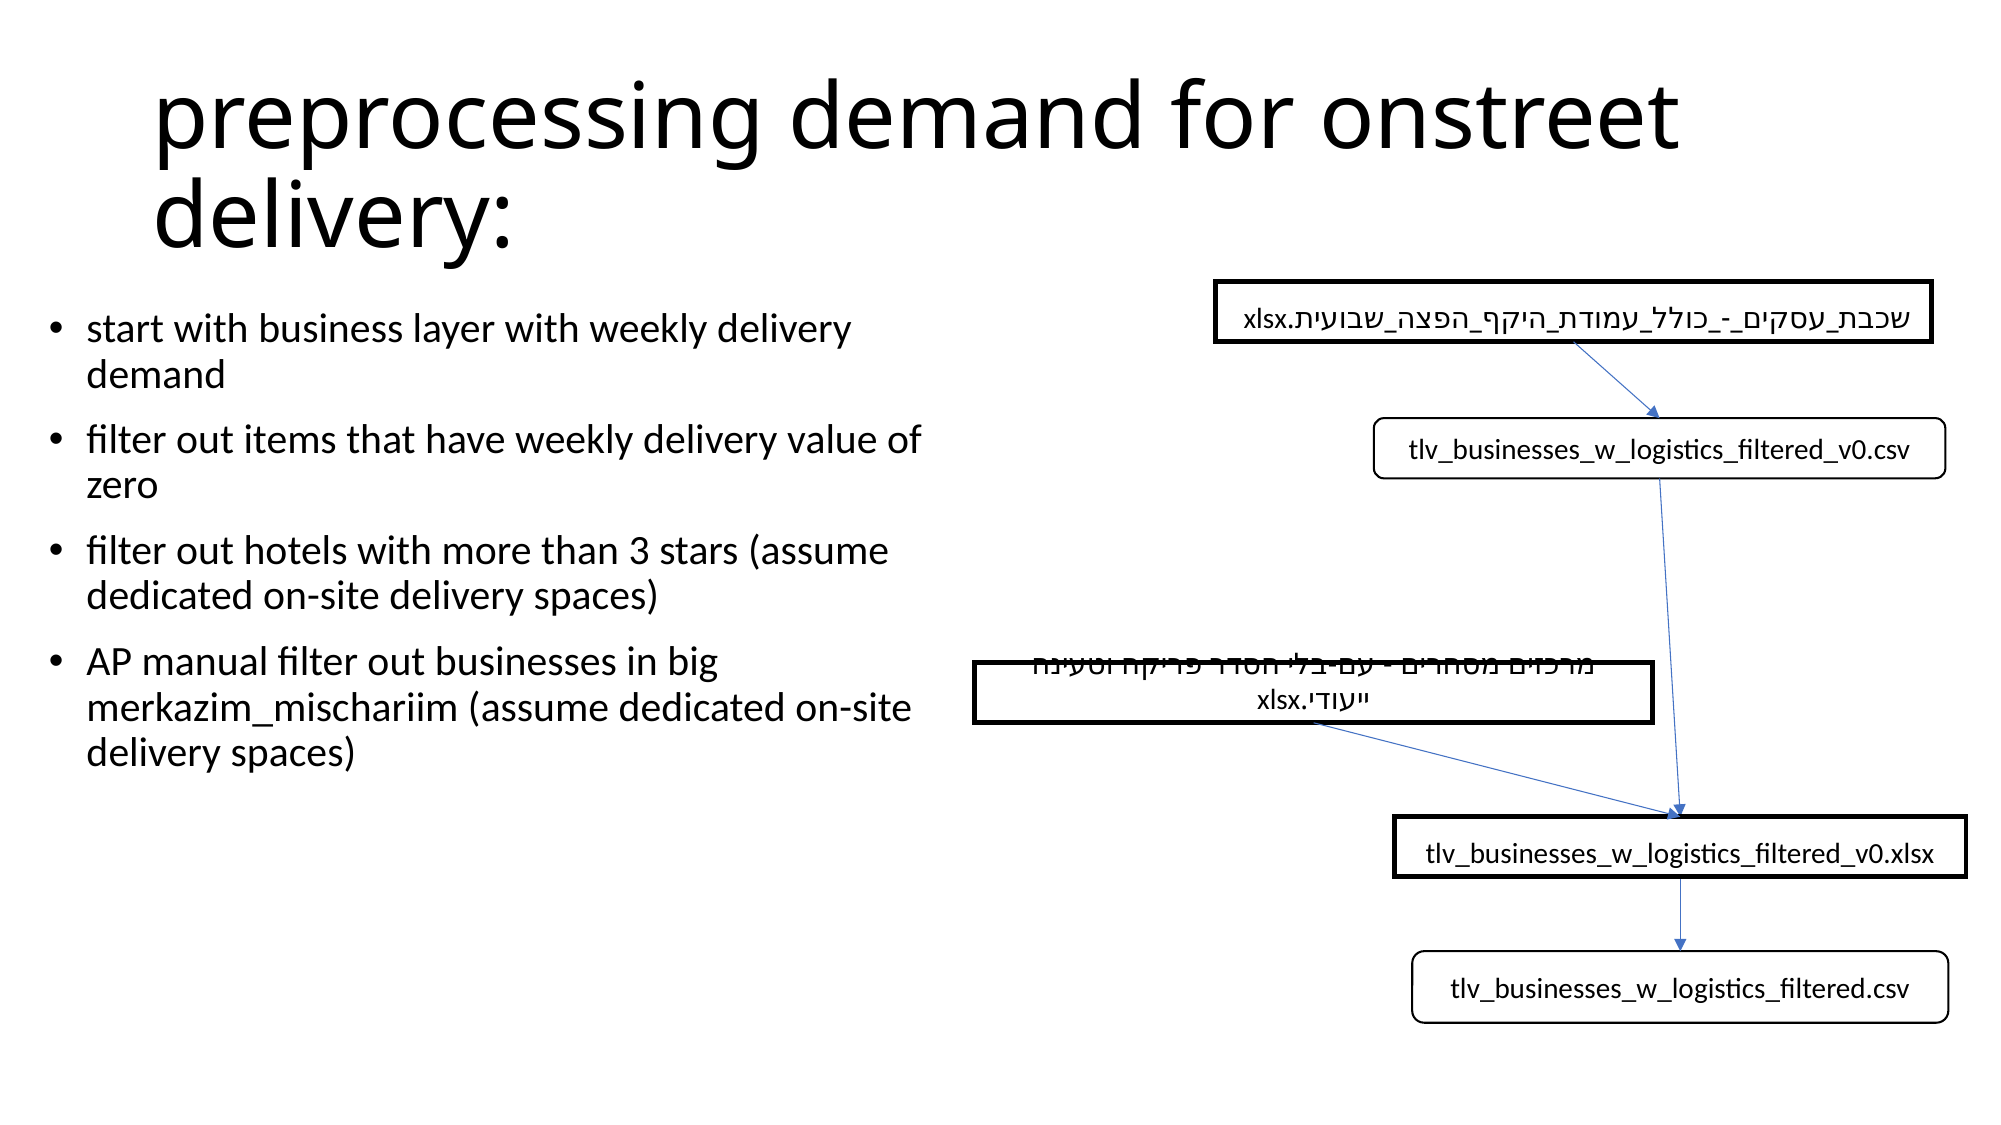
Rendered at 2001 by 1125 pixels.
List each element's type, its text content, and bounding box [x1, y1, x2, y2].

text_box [1573, 341, 1660, 419]
title preprocessing demand for onstreet delivery: [137, 59, 1863, 278]
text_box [1313, 722, 1681, 817]
list start with business layer with weekly delivery demand filter out items that have weekly delivery value of zero filter out hotels with more than 3 stars (assume dedicated on-site delivery spaces) AP manual filter out businesses in big merkazim_mischariim (assume dedicated on-site delivery spaces) [33, 299, 962, 1014]
text_box tlv_businesses_w_logistics_filtered_v0.csv [1372, 417, 1947, 480]
text_box tlv_businesses_w_logistics_filtered.csv [1411, 950, 1950, 1024]
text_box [1659, 478, 1681, 722]
text_box מרכזים מסחרים - עם-בלי הסדר פריקה וטעינה ייעודי.xlsx [974, 662, 1654, 724]
text_box שכבת_עסקים_-_כולל_עמודת_היקף_הפצה_שבועית.xlsx [1214, 280, 1933, 343]
text_box tlv_businesses_w_logistics_filtered_v0.xlsx [1393, 816, 1967, 878]
